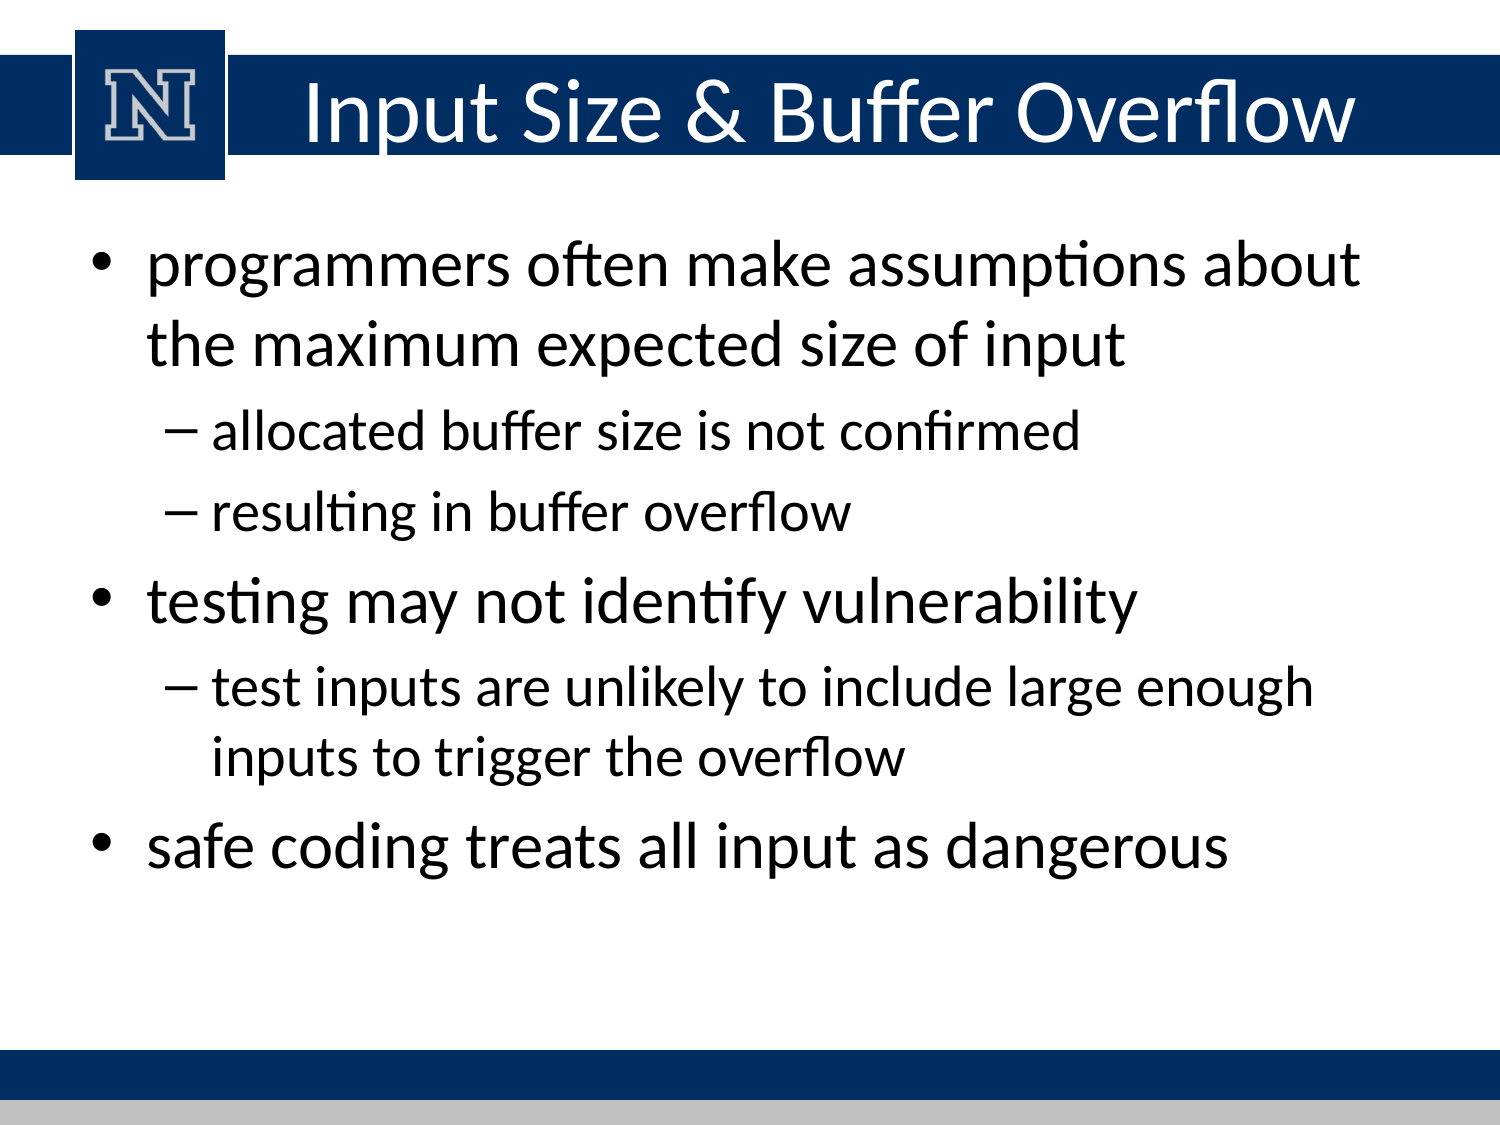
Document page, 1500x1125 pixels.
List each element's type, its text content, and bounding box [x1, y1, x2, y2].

list programmers often make assumptions about the maximum expected size of input allocated buffer size is not confirmed resulting in buffer overflow testing may not identify vulnerability test inputs are unlikely to include large enough inputs to trigger the overflow safe coding treats all input as dangerous [75, 212, 1425, 1005]
title Input Size & Buffer Overflow [287, 12, 1475, 200]
picture [75, 30, 225, 180]
